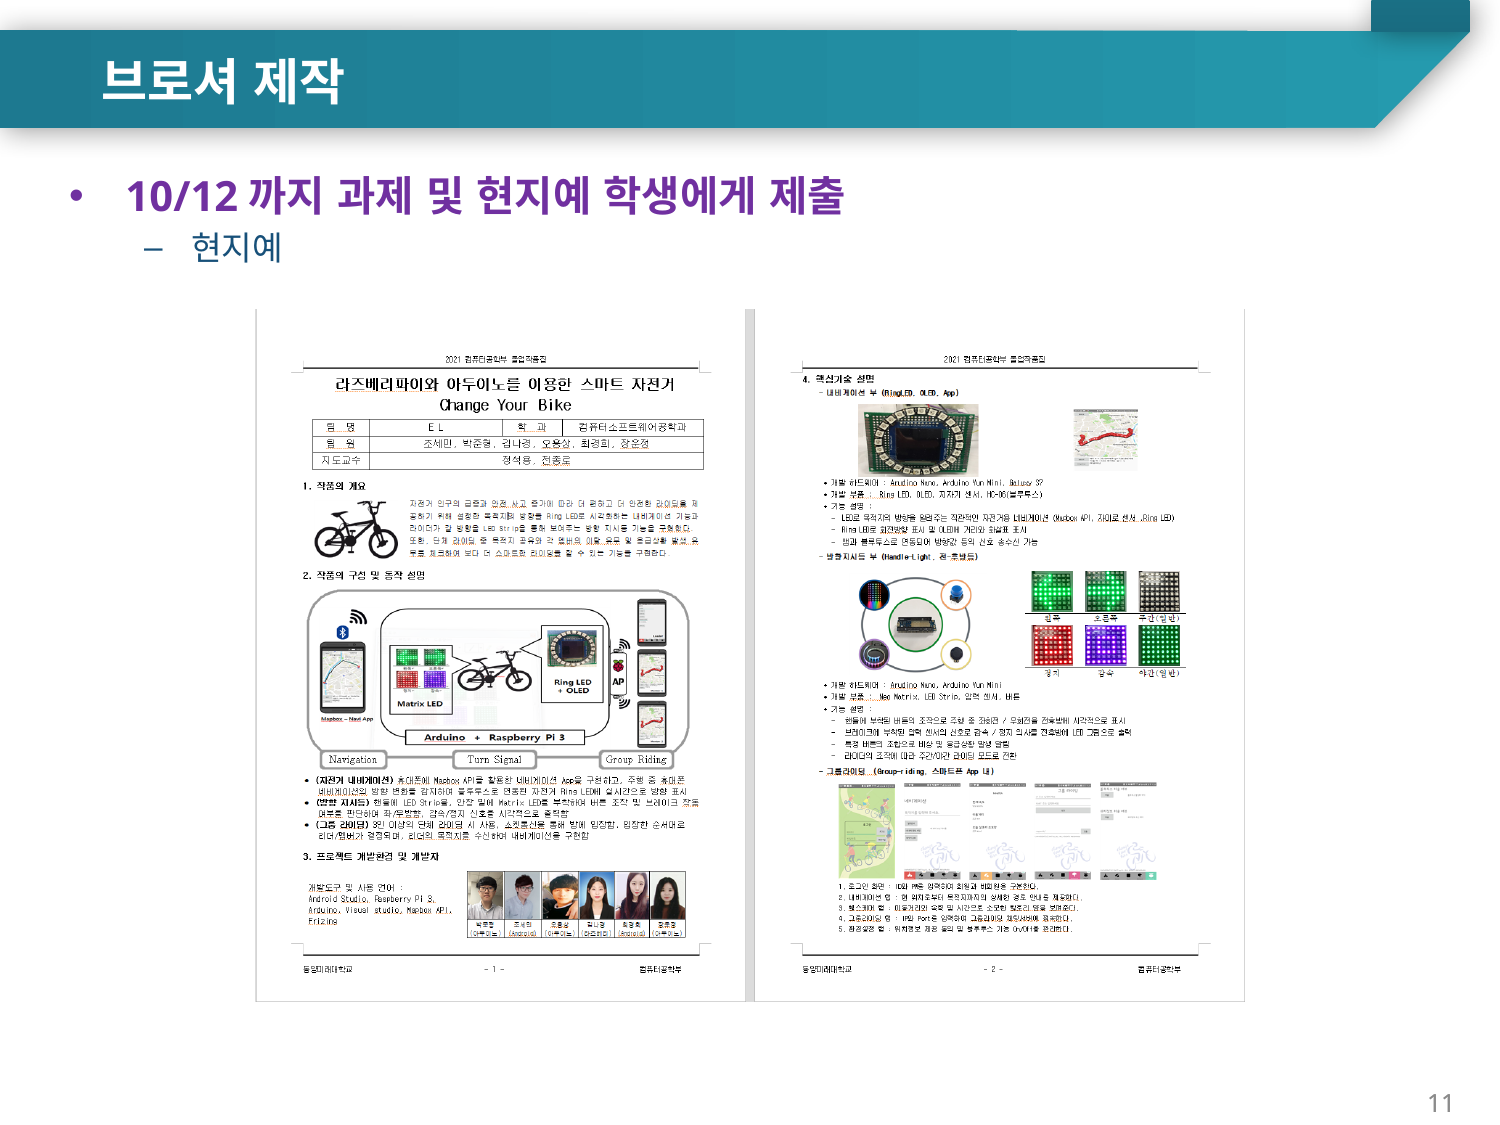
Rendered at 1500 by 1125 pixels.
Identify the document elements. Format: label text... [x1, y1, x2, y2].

slide_number 11 [1120, 1084, 1471, 1124]
list 10/12까지 과제 및 현지예 학생에게 제출 현지예 [54, 162, 1461, 1058]
list 브로셔 제작 [101, 50, 1306, 118]
picture [255, 309, 1245, 1002]
